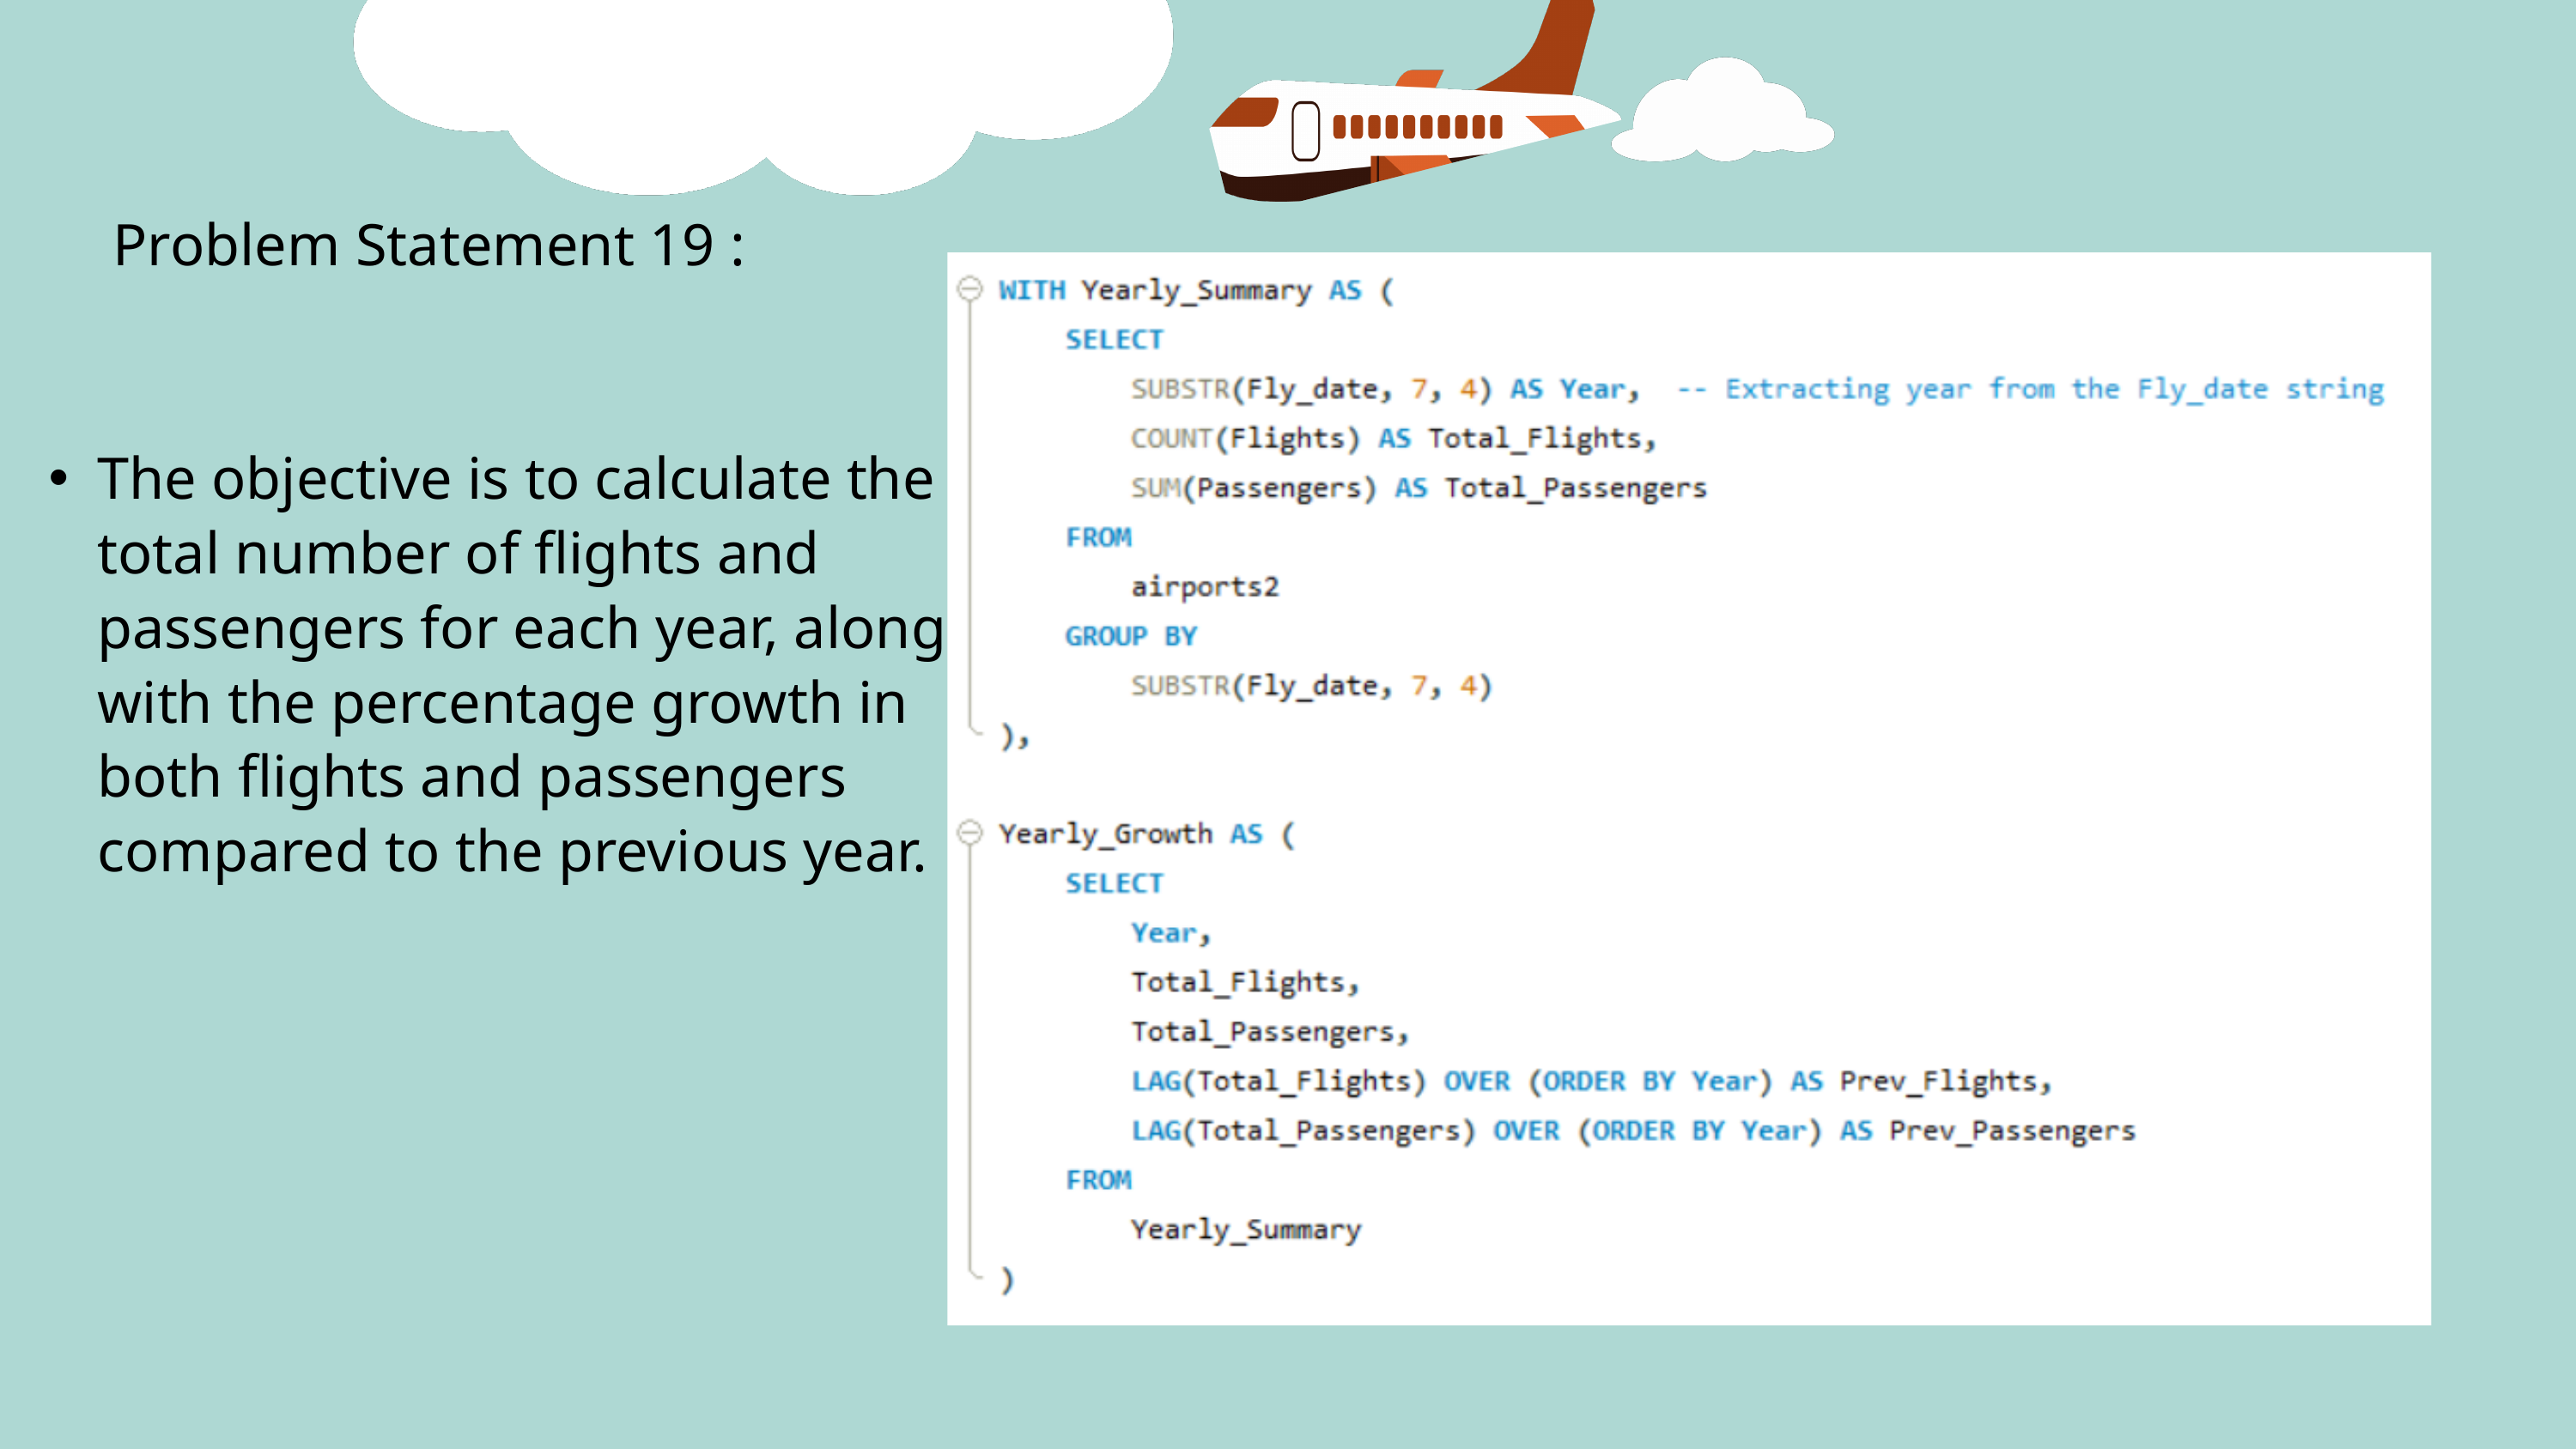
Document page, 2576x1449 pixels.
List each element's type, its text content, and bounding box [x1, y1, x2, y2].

text_box [947, 252, 2432, 1325]
text_box [337, 0, 1190, 219]
text_box The objective is to calculate the total number of flights and passengers for each year, along with the percentage growth in both flights and passengers compared to the previous year. [0, 436, 969, 958]
text_box Problem Statement 19 : [109, 202, 764, 277]
text_box [1597, 48, 1847, 168]
text_box [1189, 0, 1623, 219]
